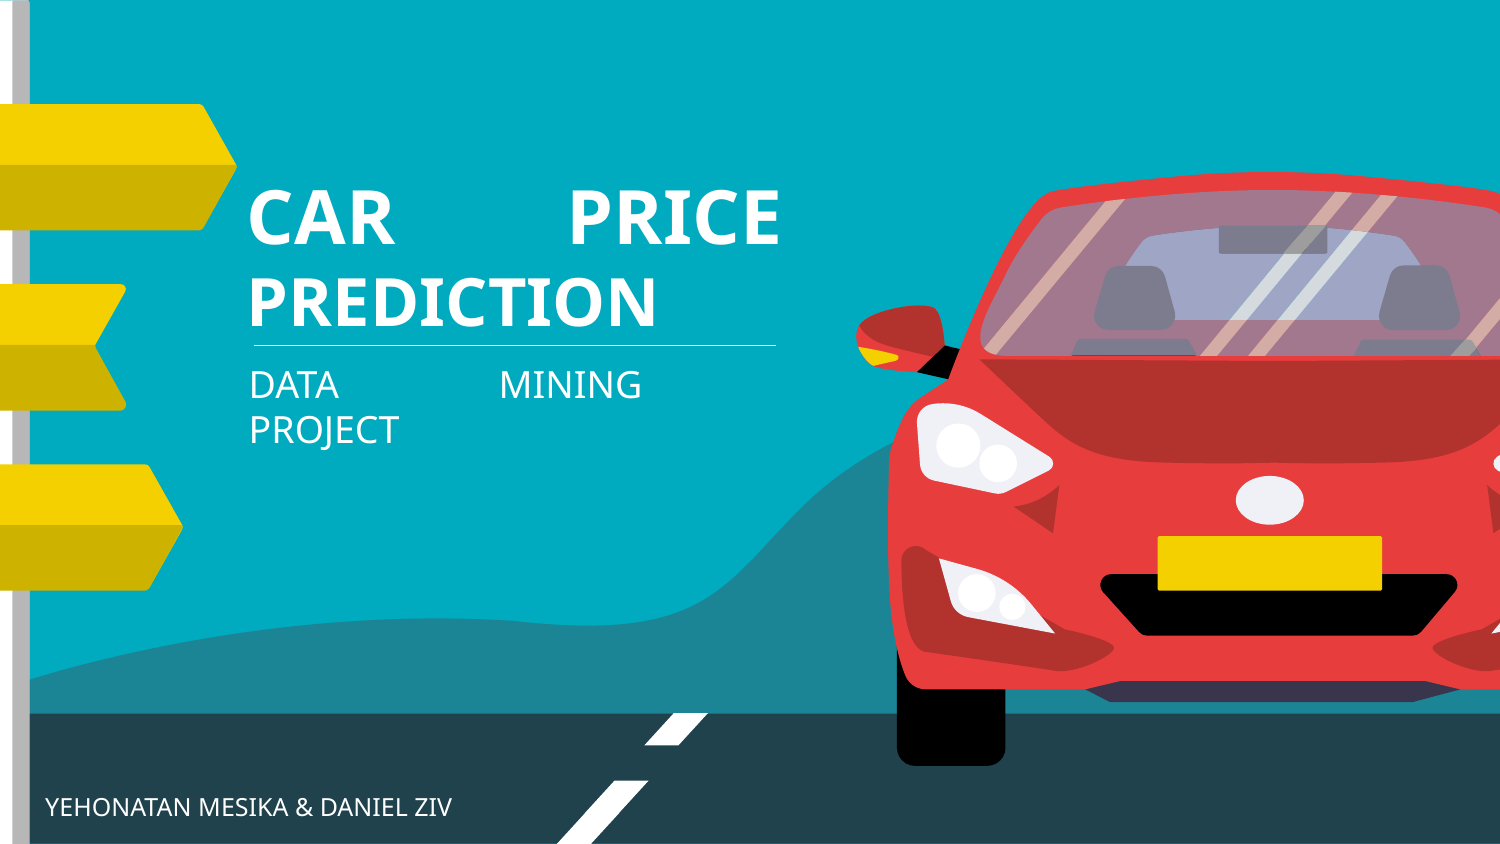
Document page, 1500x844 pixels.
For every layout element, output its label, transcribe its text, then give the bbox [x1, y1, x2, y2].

subtitle DATA MINING PROJECT [233, 345, 798, 424]
title CAR PRICE PREDICTION [231, 142, 798, 355]
text_box YEHONATAN MESIKA & DANIEL ZIV [30, 776, 594, 844]
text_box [848, 171, 1500, 767]
